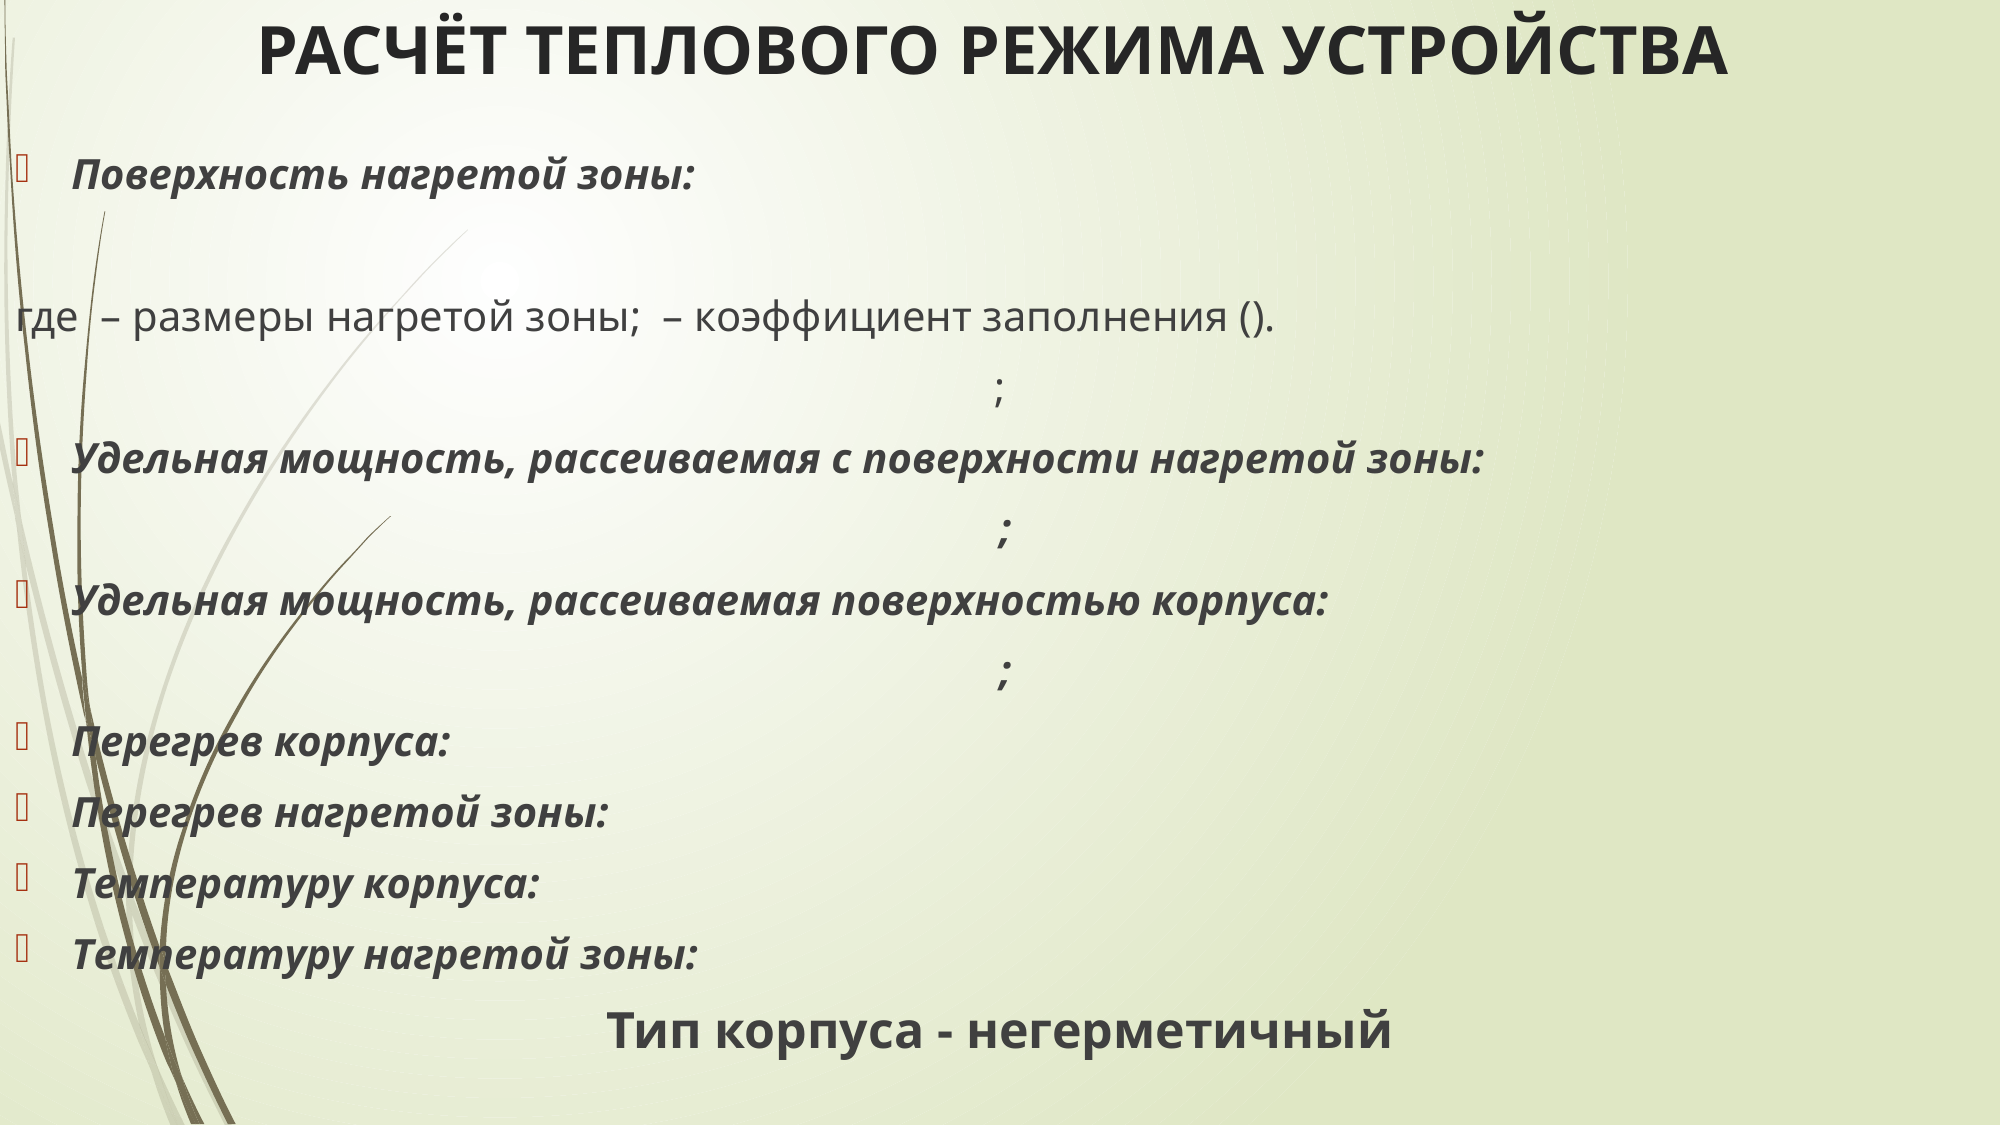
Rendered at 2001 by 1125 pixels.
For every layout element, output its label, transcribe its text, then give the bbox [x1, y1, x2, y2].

title РАСЧЁТ ТЕПЛОВОГО РЕЖИМА УСТРОЙСТВА [0, 0, 2000, 106]
